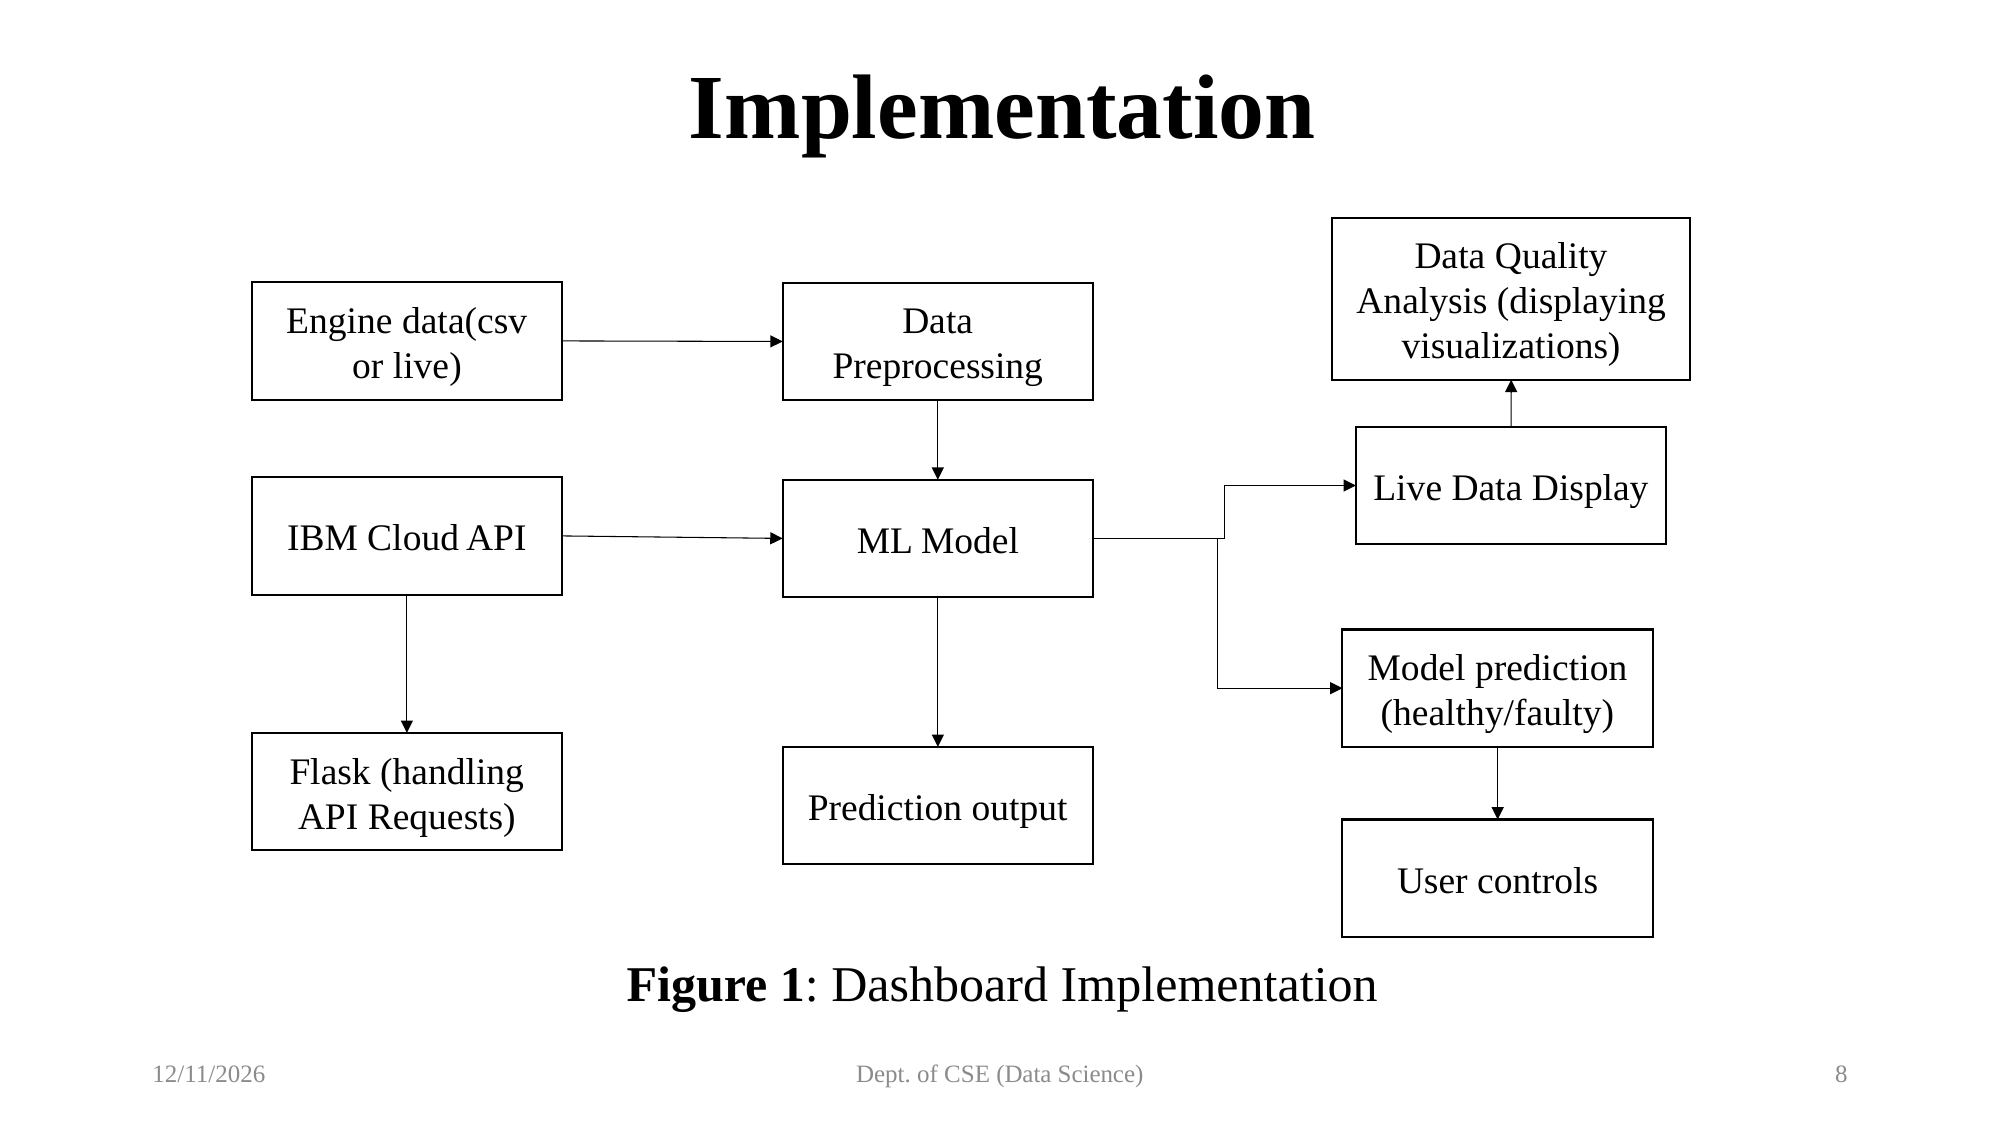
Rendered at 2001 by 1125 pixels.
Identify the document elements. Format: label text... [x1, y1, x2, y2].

slide_number 8 [1412, 1042, 1863, 1103]
text_box IBM Cloud API [251, 476, 563, 596]
footer Dept. of CSE (Data Science) [662, 1042, 1338, 1103]
text_box Data Preprocessing [782, 282, 1094, 401]
text_box ML Model [782, 479, 1094, 598]
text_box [562, 535, 783, 539]
text_box Data Quality Analysis (displaying visualizations) [1331, 217, 1691, 381]
text_box Flask (handling API Requests) [251, 732, 563, 851]
text_box Engine data(csv or live) [251, 281, 563, 401]
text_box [1093, 538, 1343, 689]
text_box User controls [1341, 818, 1654, 938]
text_box Live Data Display [1355, 426, 1667, 545]
text_box Model prediction (healthy/faulty) [1341, 628, 1654, 748]
text_box Figure 1: Dashboard Implementation [573, 944, 1432, 1019]
text_box Prediction output [782, 746, 1094, 865]
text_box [1093, 485, 1356, 539]
title Implementation [140, 0, 1865, 218]
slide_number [137, 1042, 588, 1103]
